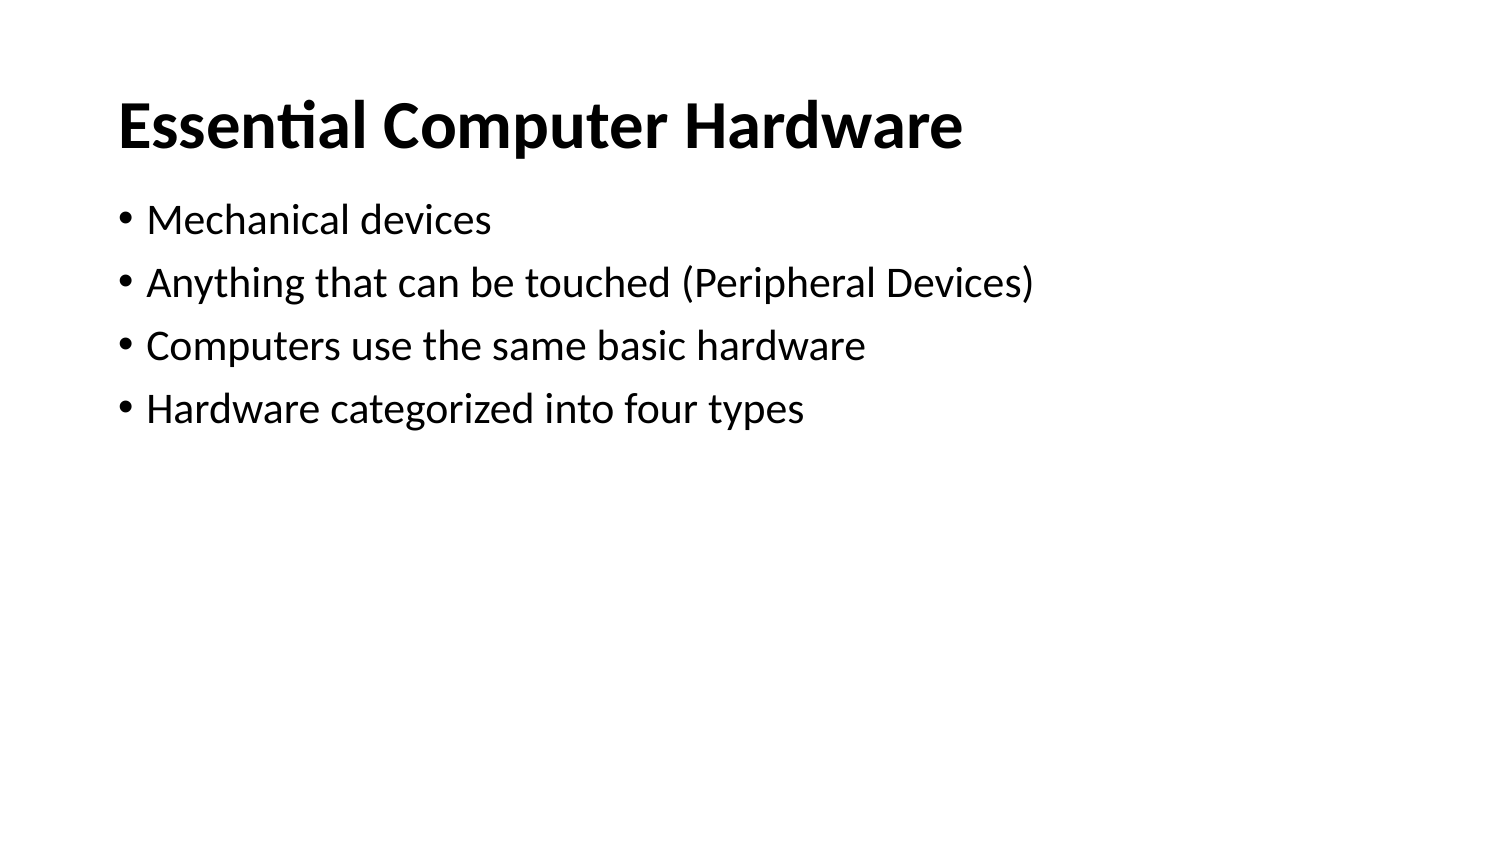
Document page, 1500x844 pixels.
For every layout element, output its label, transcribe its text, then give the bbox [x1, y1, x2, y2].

list Mechanical devices Anything that can be touched (Peripheral Devices) Computers use the same basic hardware Hardware categorized into four types [103, 189, 1397, 760]
title Essential Computer Hardware [103, 44, 1397, 189]
